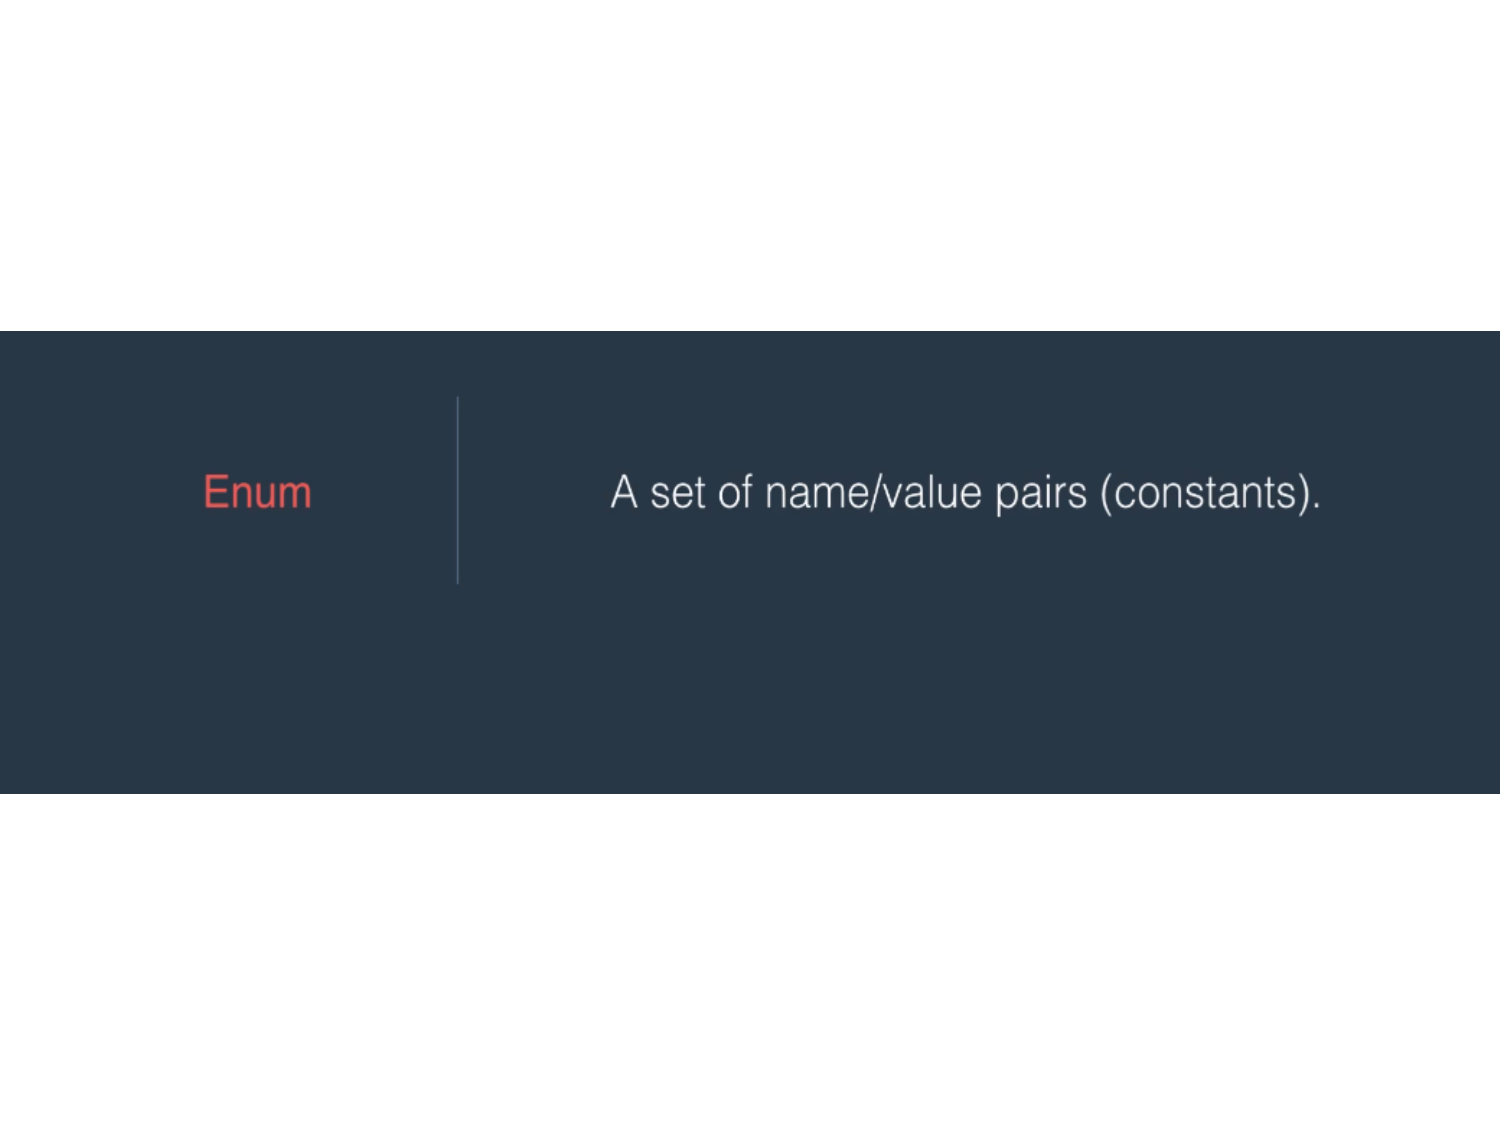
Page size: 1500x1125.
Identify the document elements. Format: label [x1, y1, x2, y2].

picture [0, 330, 1500, 794]
